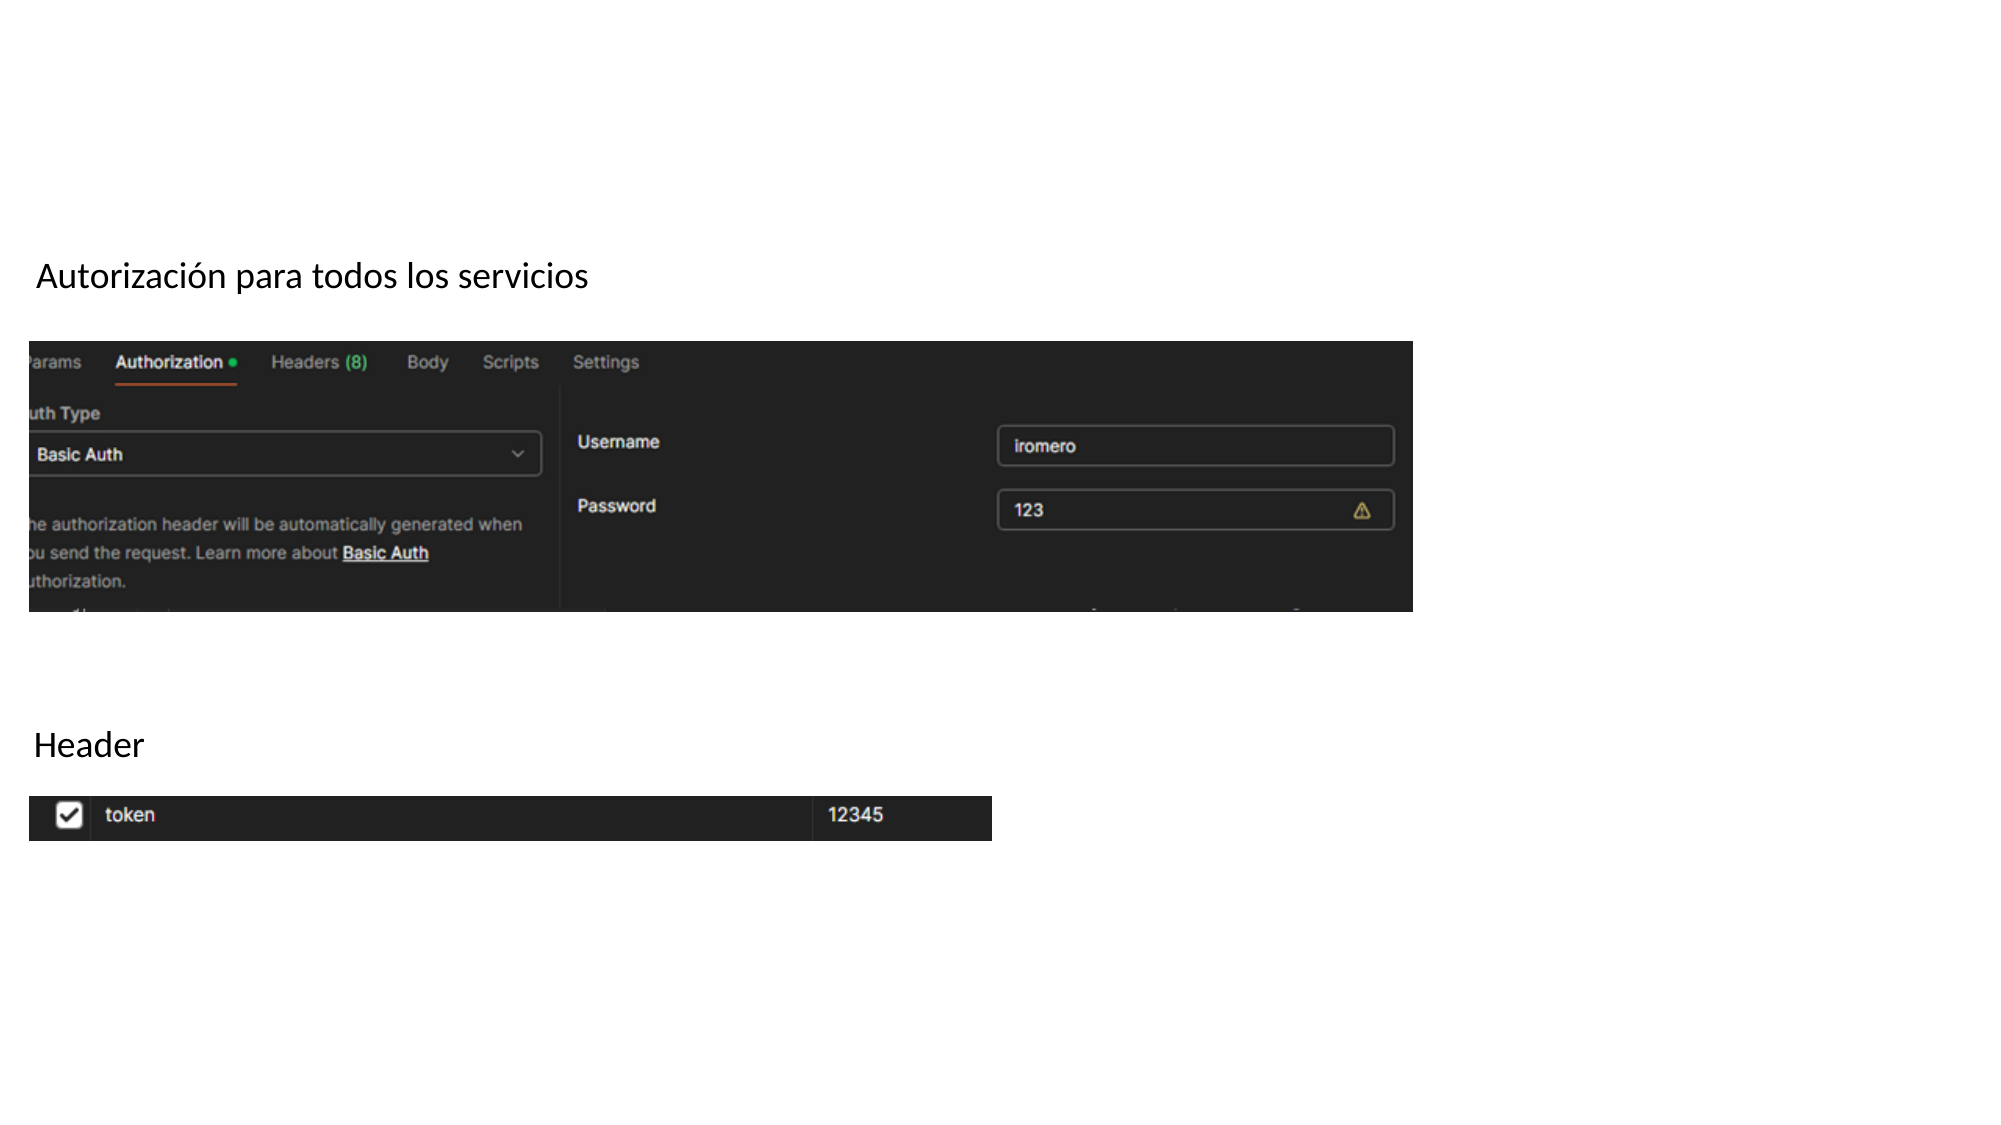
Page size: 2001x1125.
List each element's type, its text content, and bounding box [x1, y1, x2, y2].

text_box Header [19, 712, 161, 773]
picture [29, 341, 1413, 612]
picture [29, 796, 992, 841]
text_box Autorización para todos los servicios [21, 243, 614, 304]
